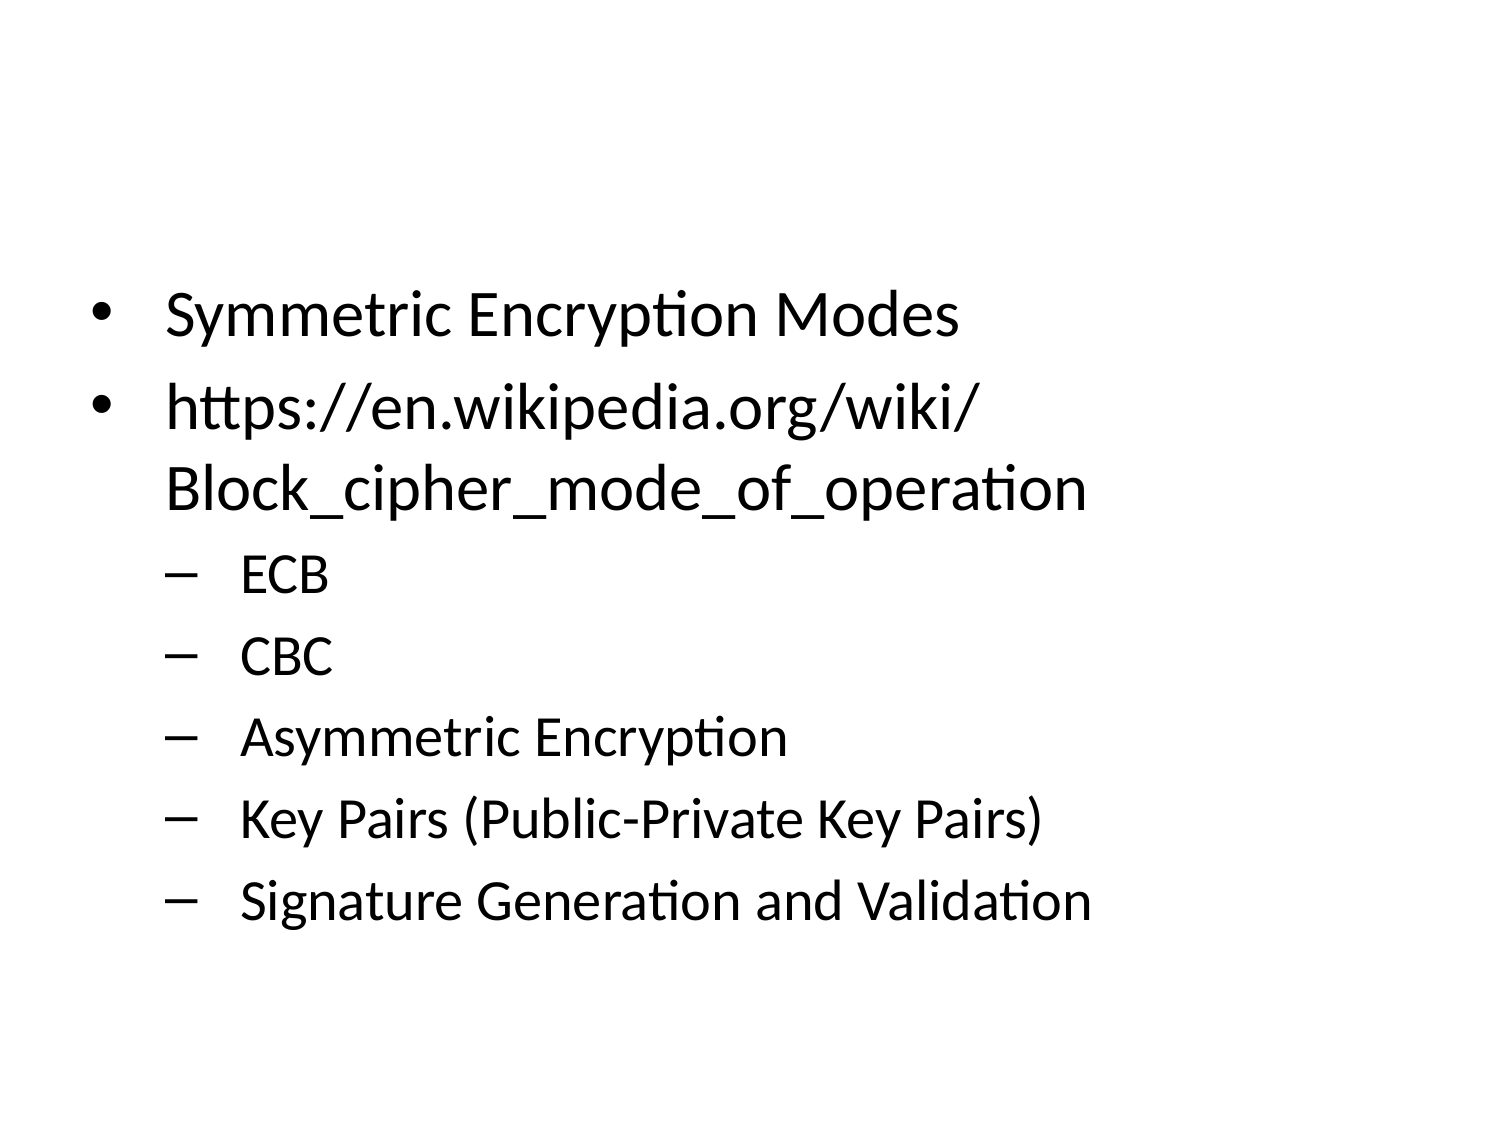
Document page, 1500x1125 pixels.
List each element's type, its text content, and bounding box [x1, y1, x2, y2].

list Symmetric Encryption Modes https://en.wikipedia.org/wiki/Block_cipher_mode_of_operation ECB CBC Asymmetric Encryption Key Pairs (Public-Private Key Pairs) Signature Generation and Validation [75, 262, 1425, 1005]
